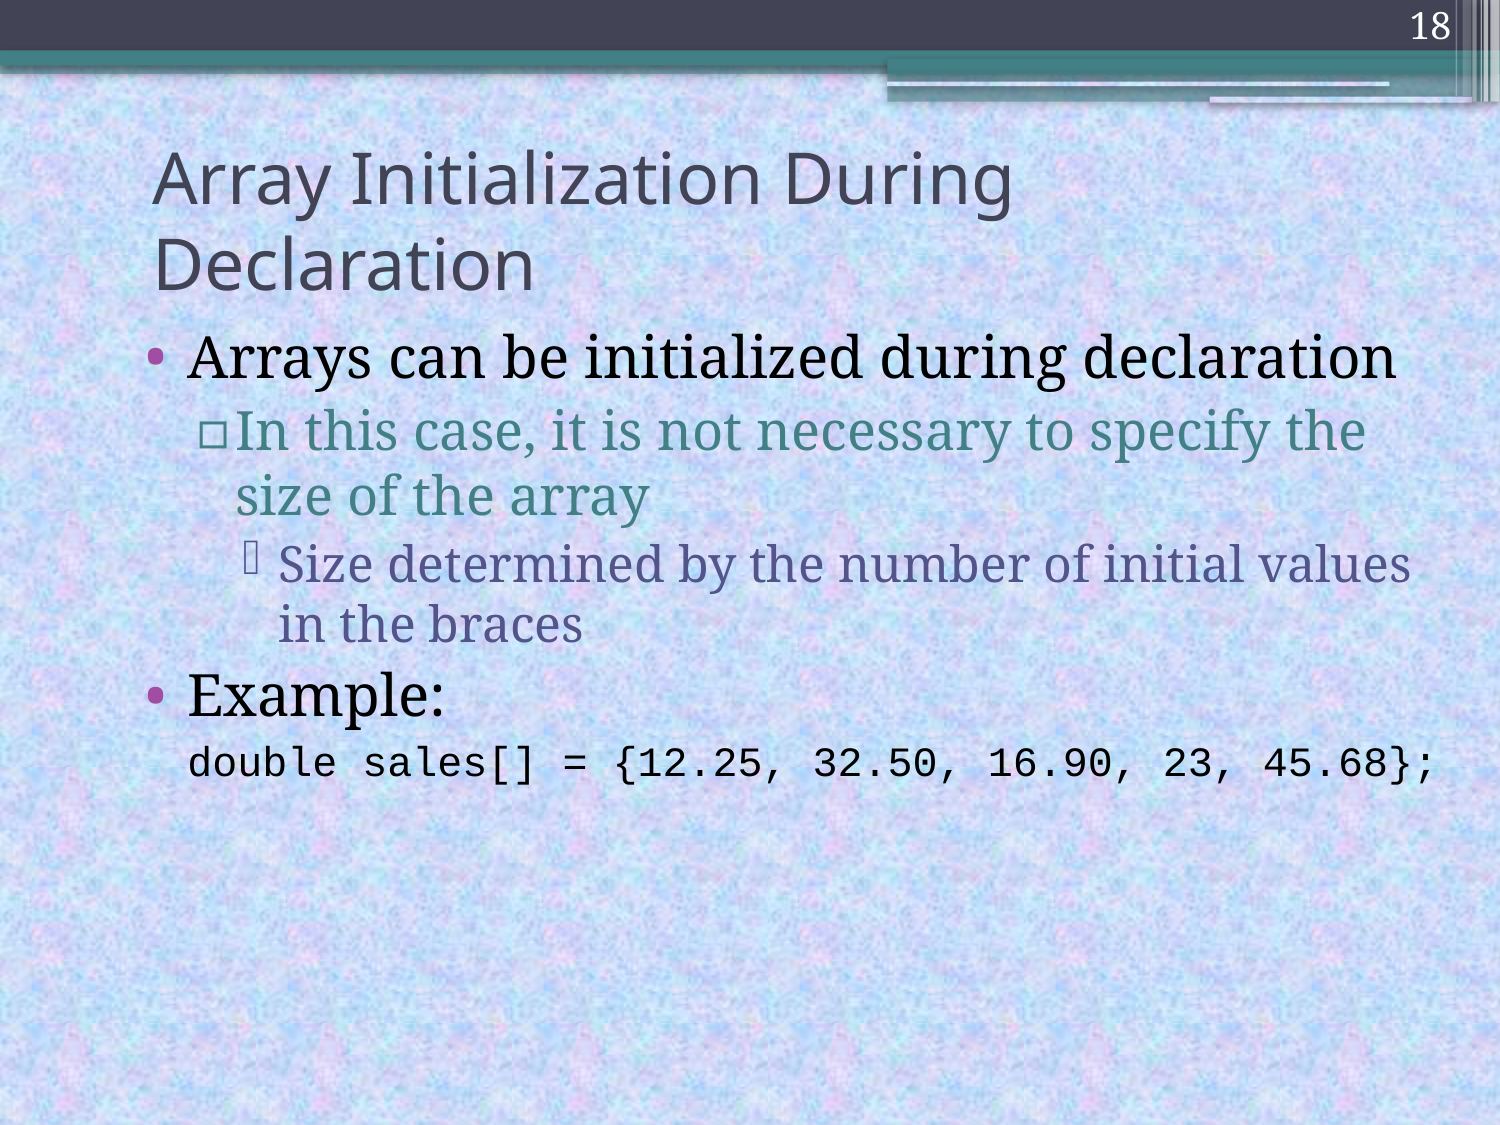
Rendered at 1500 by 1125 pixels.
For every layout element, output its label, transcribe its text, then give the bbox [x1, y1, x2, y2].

picture [0, 74, 1500, 1125]
title Array Initialization During Declaration [137, 125, 1290, 312]
list Arrays can be initialized during declaration In this case, it is not necessary to specify the size of the array Size determined by the number of initial values in the braces Example: double sales[] = {12.25, 32.50, 16.90, 23, 45.68}; [112, 312, 1463, 1019]
slide_number 18 [1341, 0, 1466, 61]
